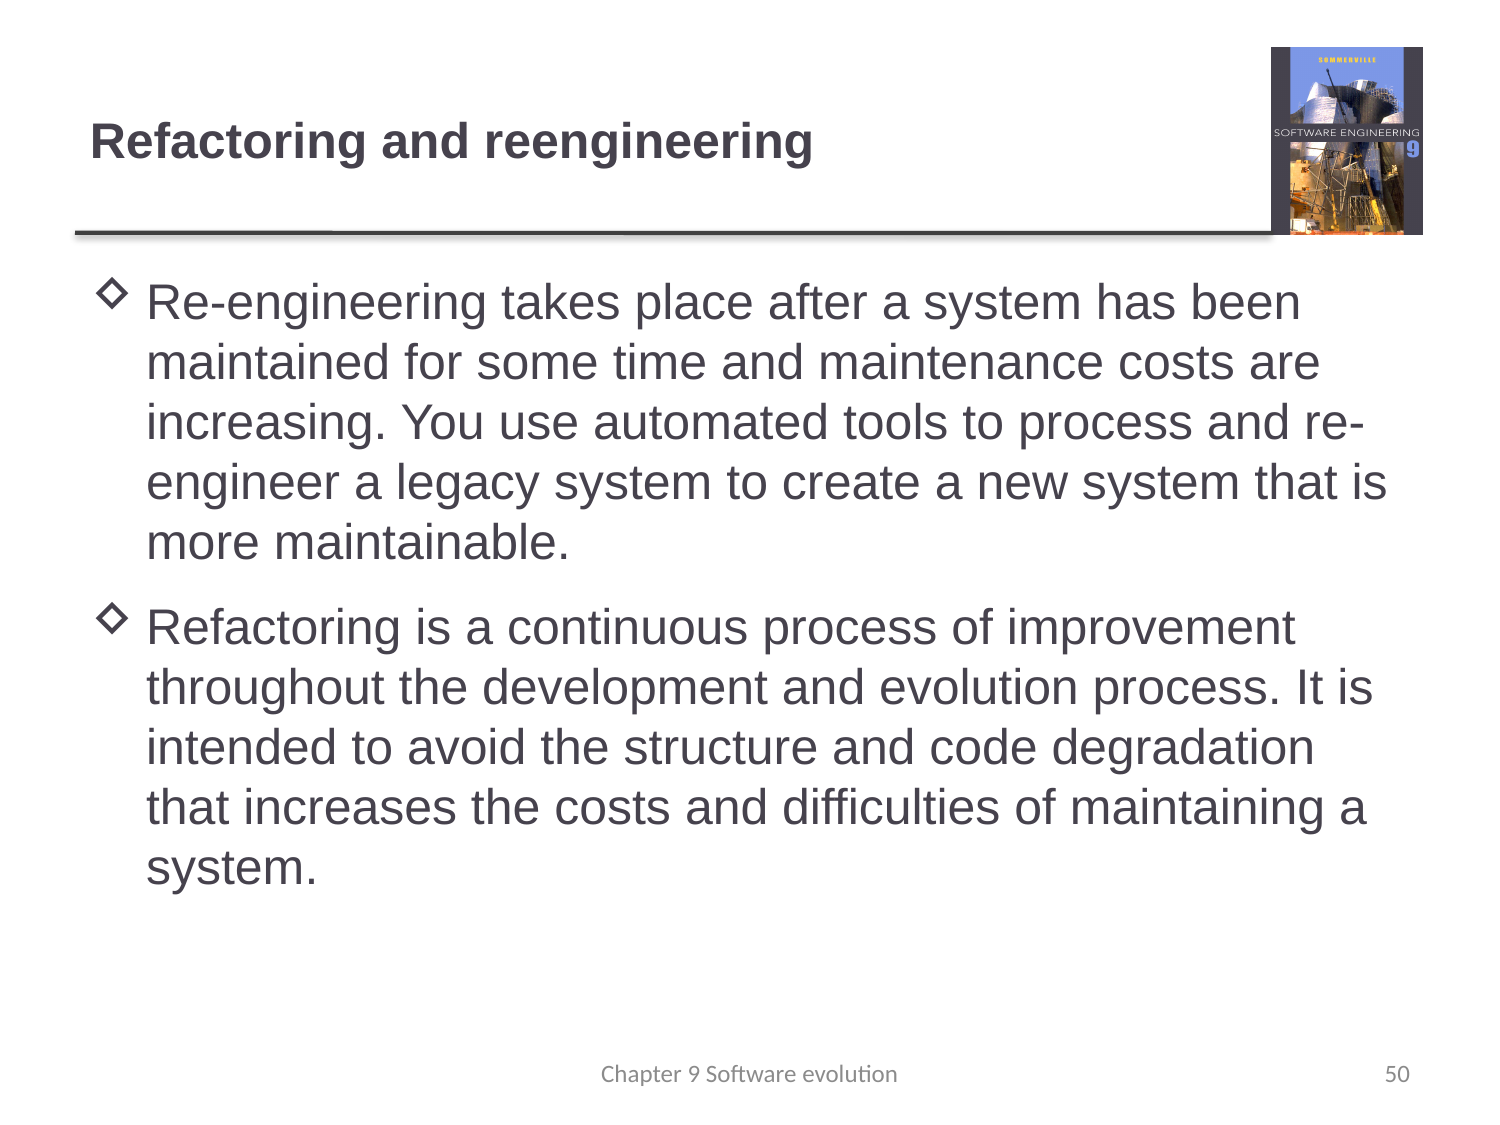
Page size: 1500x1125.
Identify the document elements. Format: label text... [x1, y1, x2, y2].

text_box Refactoring and reengineering [75, 45, 1272, 233]
text_box <number> [1074, 1042, 1425, 1103]
picture [1272, 47, 1423, 235]
text_box Chapter 9 Software evolution [512, 1042, 988, 1103]
text_box Re-engineering takes place after a system has been maintained for some time and maintenance costs are increasing. You use automated tools to process and re-engineer a legacy system to create a new system that is more maintainable. Refactoring is a continuous process of improvement throughout the development and evolution process. It is intended to avoid the structure and code degradation that increases the costs and difficulties of maintaining a system. [74, 262, 1425, 1005]
